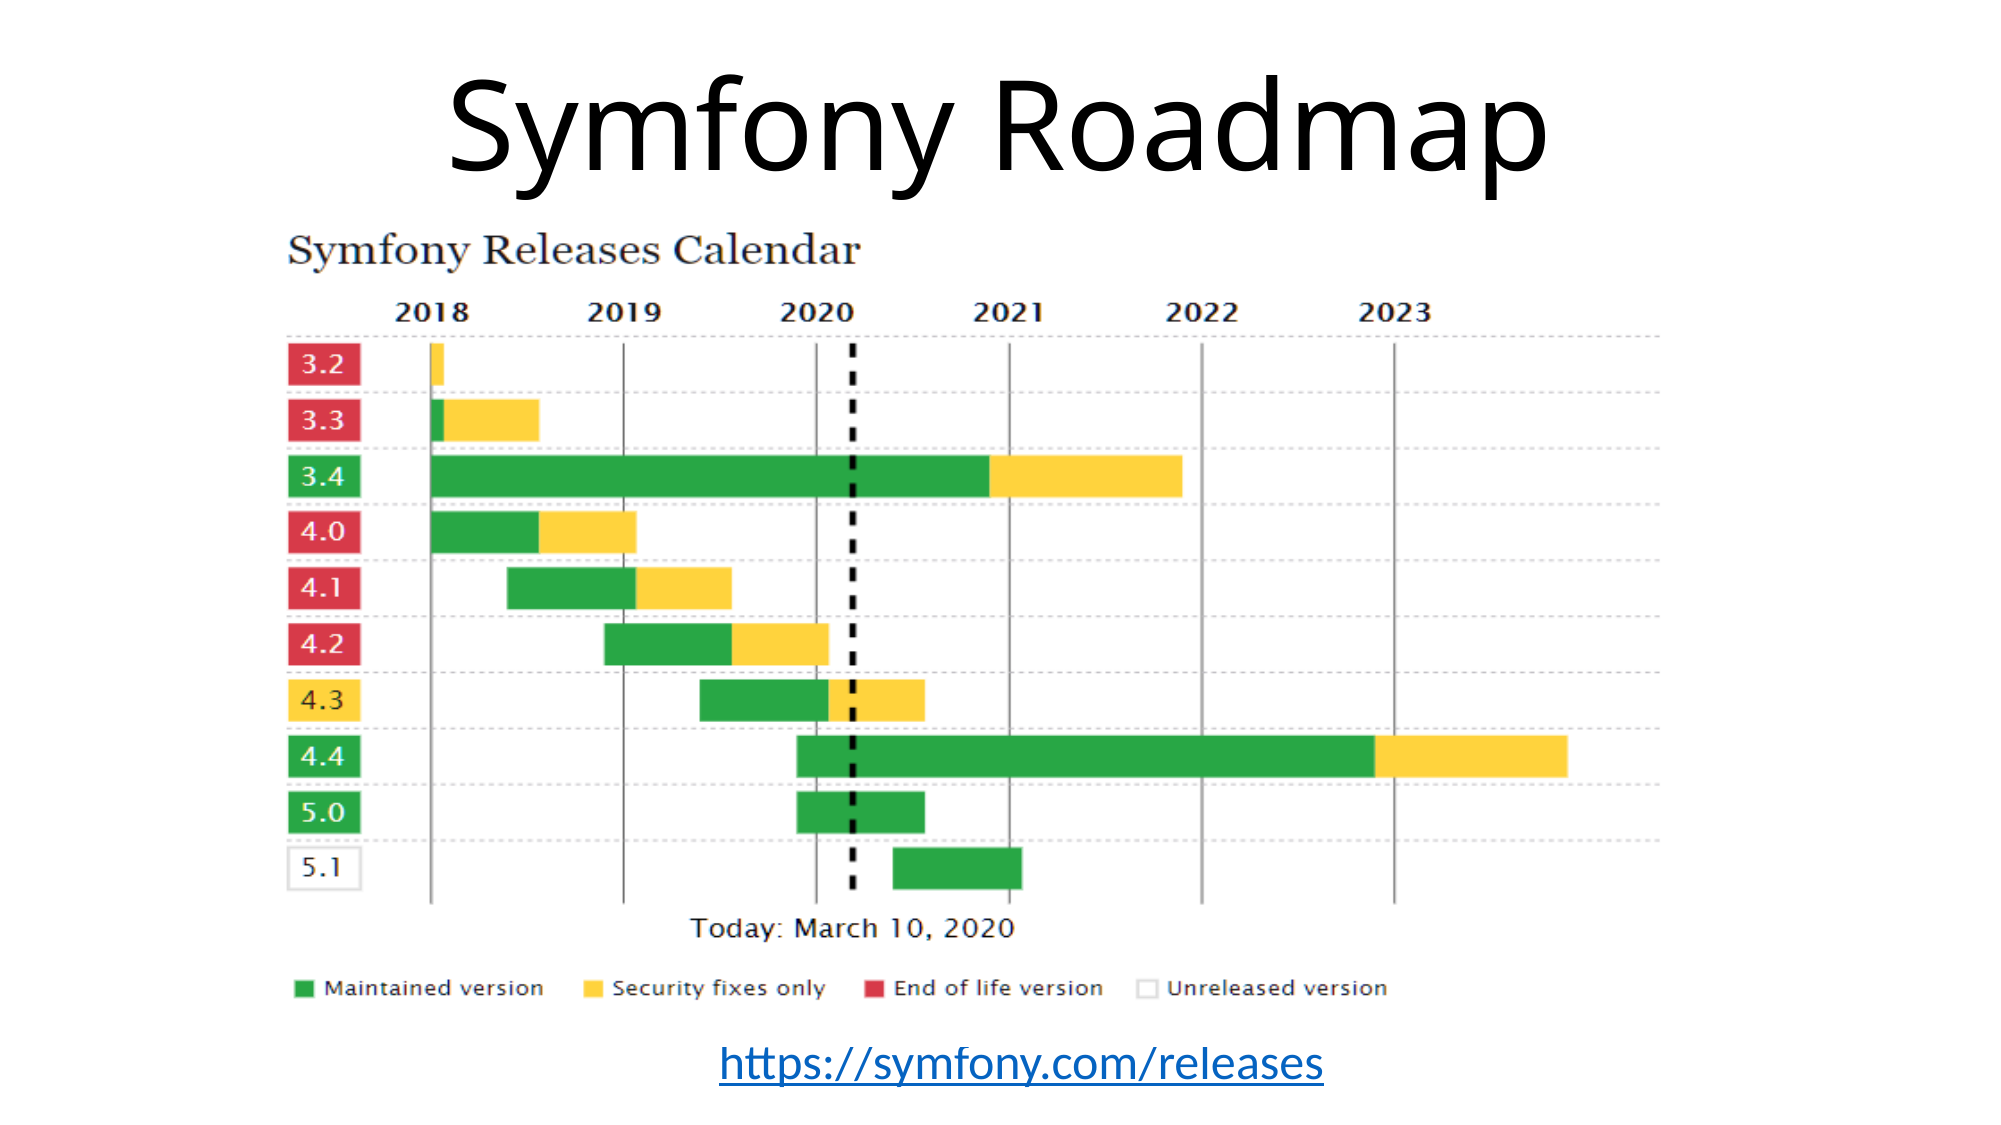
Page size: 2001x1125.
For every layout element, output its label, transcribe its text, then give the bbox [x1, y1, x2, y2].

subtitle https://symfony.com/releases [271, 1028, 1772, 1112]
title Symfony Roadmap [249, 35, 1750, 206]
picture [271, 225, 1669, 1047]
